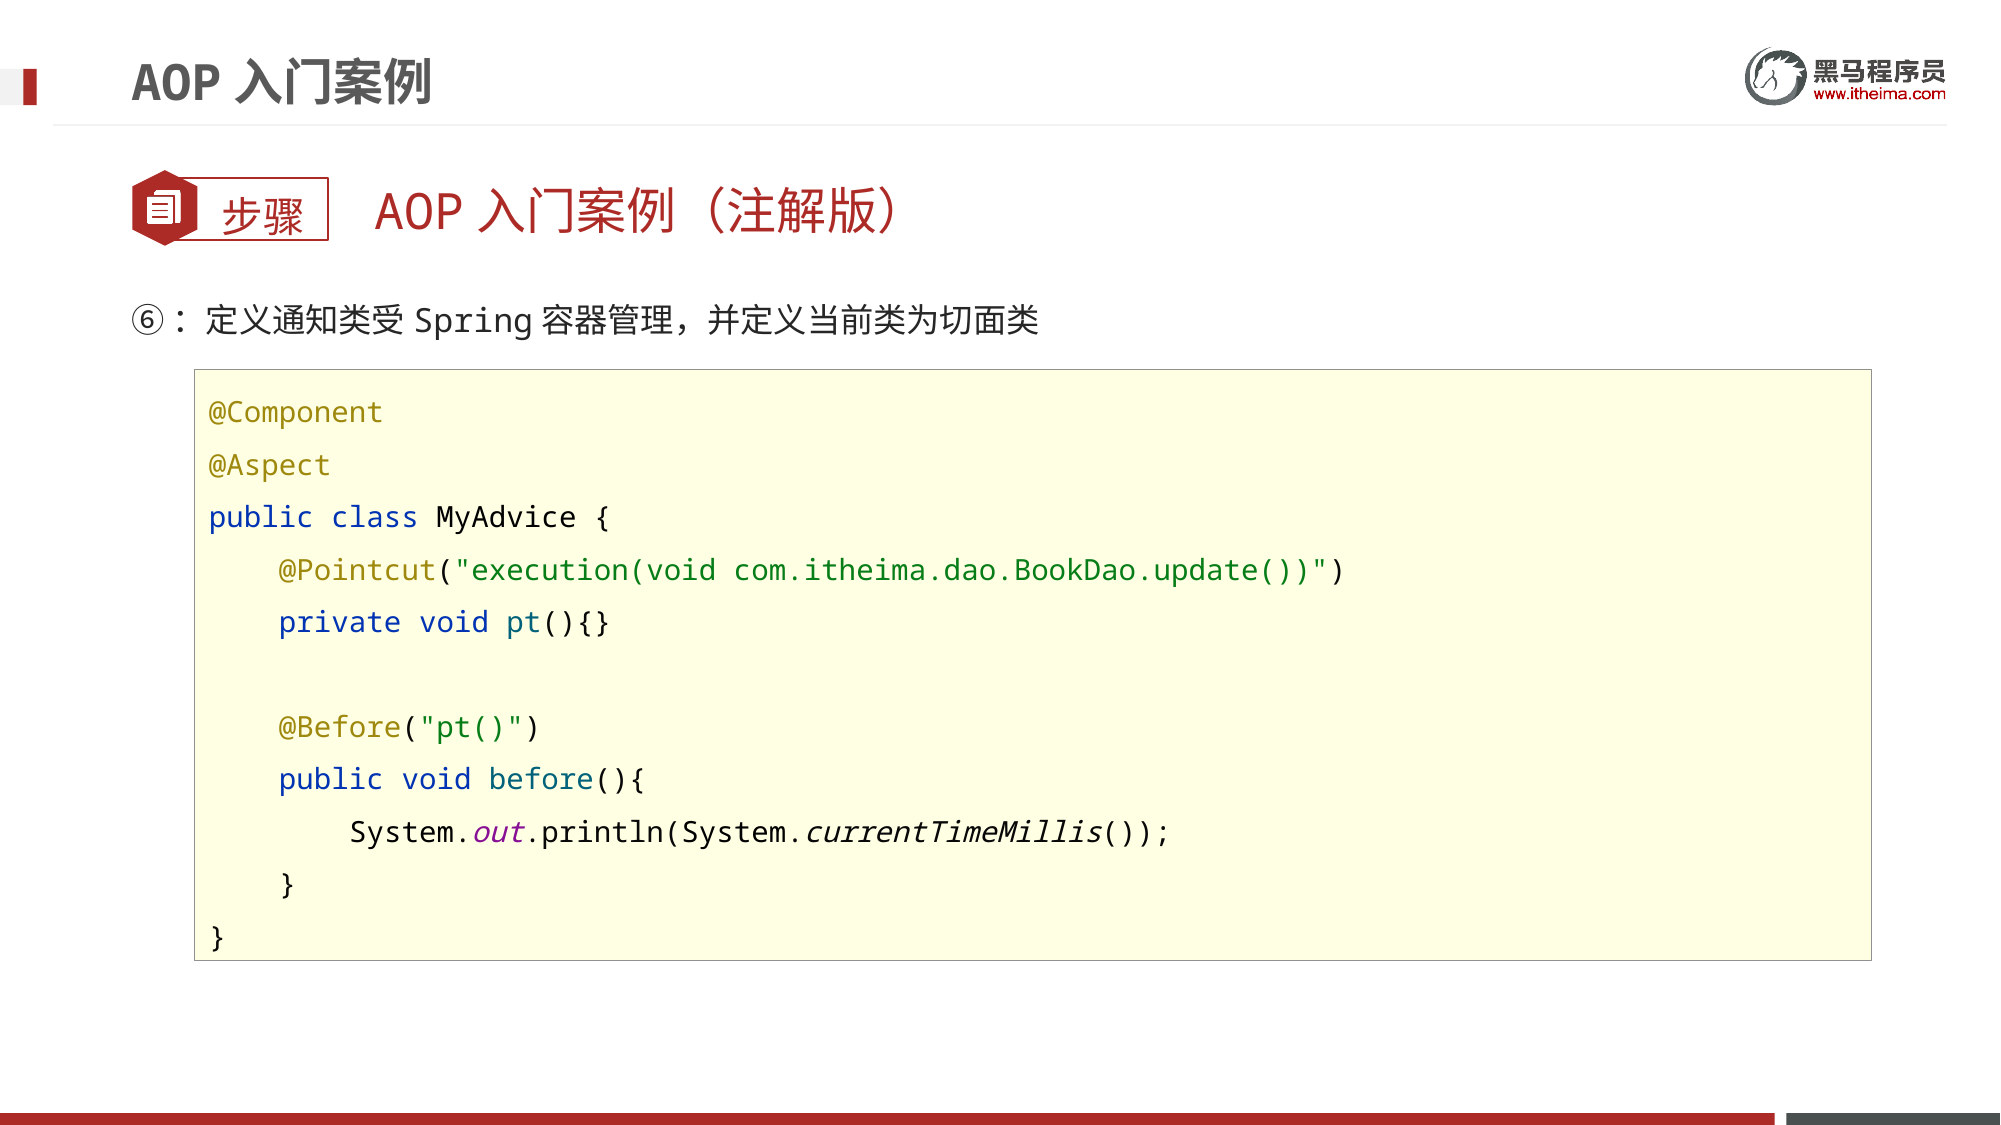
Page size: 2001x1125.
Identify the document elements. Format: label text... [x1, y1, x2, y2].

text_box @Component @Aspect public class MyAdvice { @Pointcut("execution(void com.itheima.dao.BookDao.update())") private void pt(){} @Before("pt()") public void before(){ System.out.println(System.currentTimeMillis()); } } [194, 368, 1872, 961]
picture [147, 190, 181, 224]
list AOP入门案例（注解版） [360, 166, 1872, 252]
title AOP入门案例 [116, 38, 1556, 124]
list ⑥：定义通知类受Spring容器管理，并定义当前类为切面类 [116, 271, 1629, 396]
picture [1744, 46, 1946, 106]
